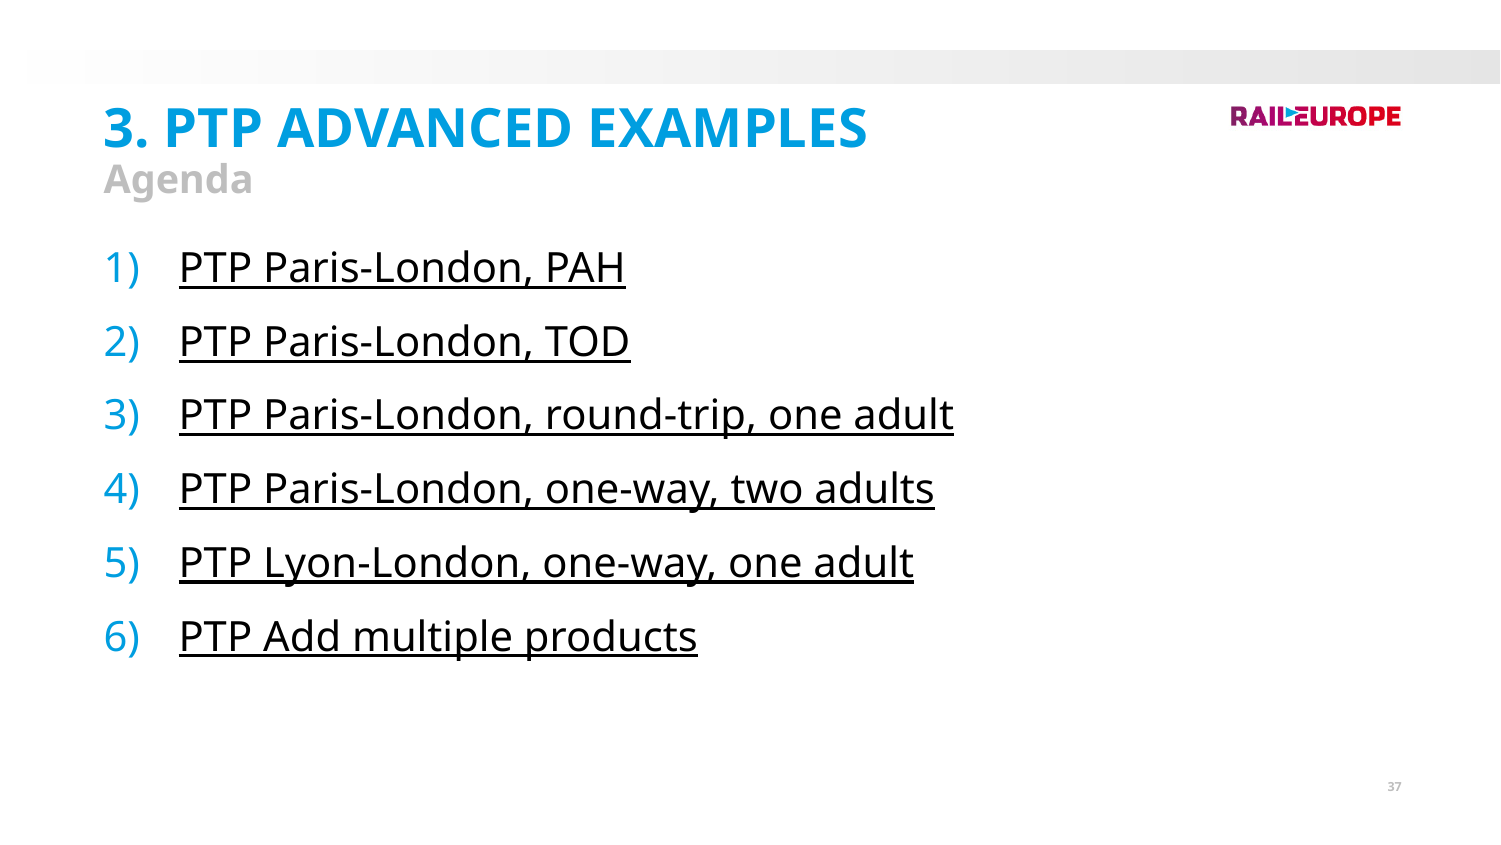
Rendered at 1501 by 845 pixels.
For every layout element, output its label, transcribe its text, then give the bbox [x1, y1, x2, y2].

picture [1210, 88, 1418, 148]
slide_number 37 [1287, 779, 1403, 821]
list PTP Paris-London, PAH PTP Paris-London, TOD PTP Paris-London, round-trip, one adult PTP Paris-London, one-way, two adults PTP Lyon-London, one-way, one adult PTP Add multiple products [103, 241, 1403, 768]
list 3. PTP Advanced Examples Agenda [103, 100, 1403, 214]
